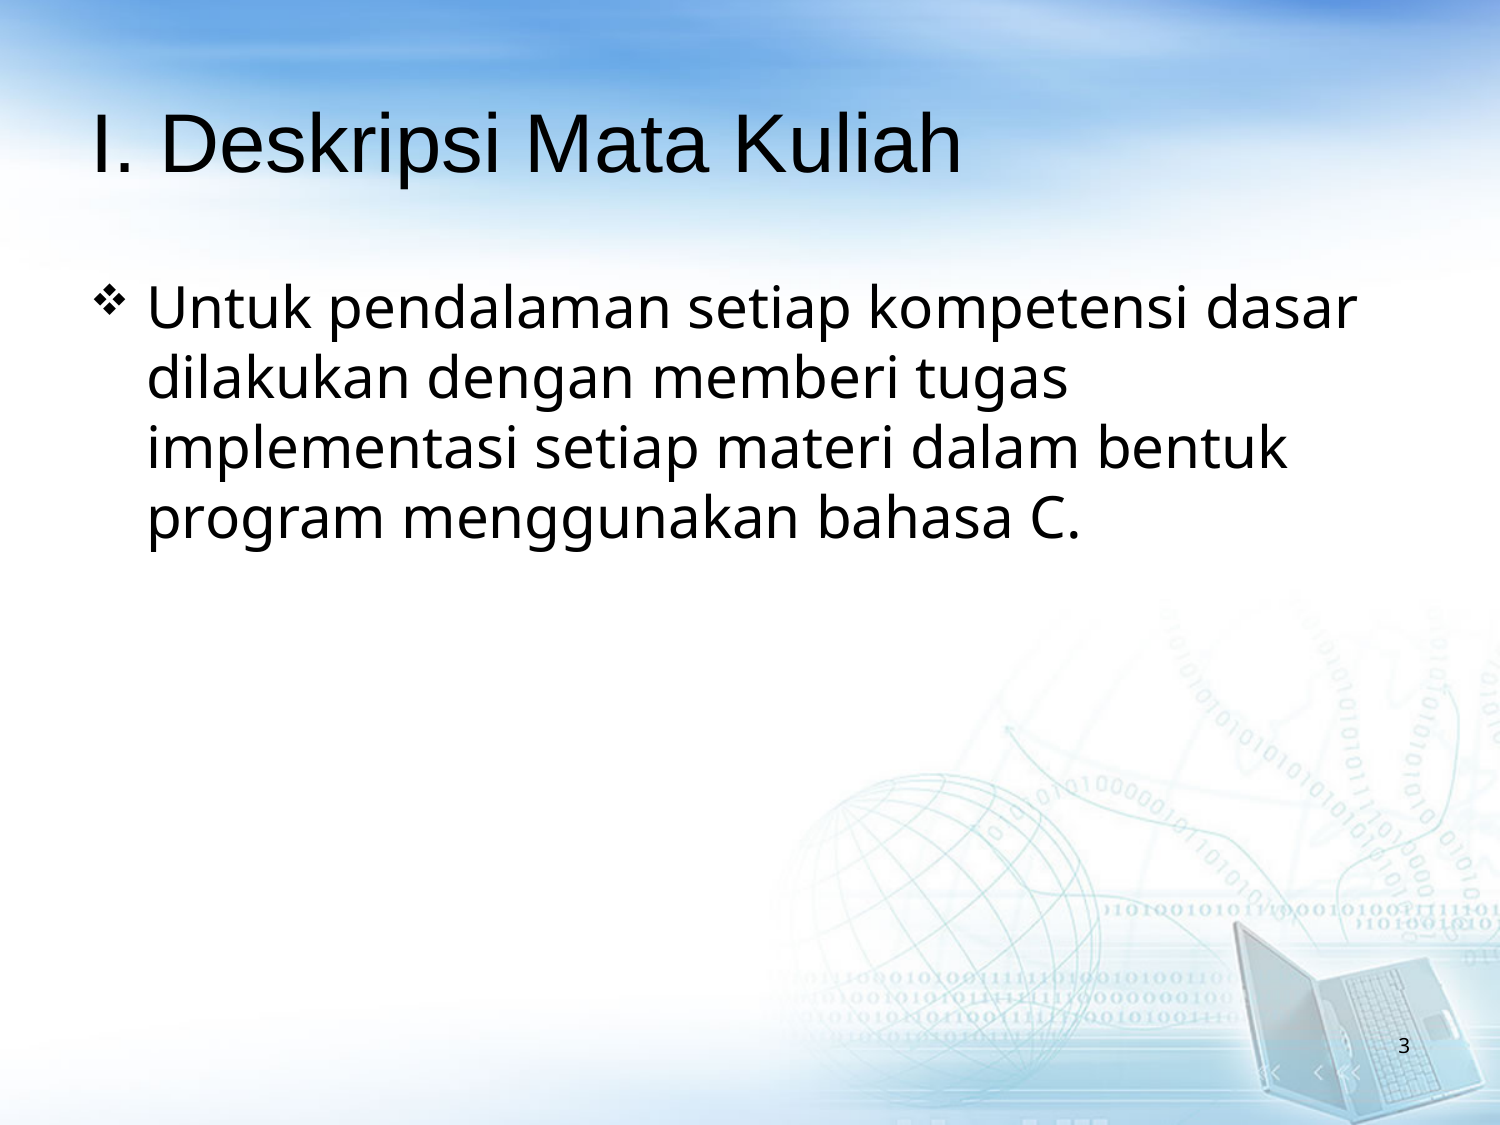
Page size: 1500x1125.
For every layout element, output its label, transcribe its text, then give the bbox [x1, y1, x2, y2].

title I. Deskripsi Mata Kuliah [74, 45, 1426, 233]
list Untuk pendalaman setiap kompetensi dasar dilakukan dengan memberi tugas implementasi setiap materi dalam bentuk program menggunakan bahasa C. [74, 262, 1426, 676]
slide_number 3 [1074, 1024, 1426, 1101]
picture [0, 0, 1500, 1125]
